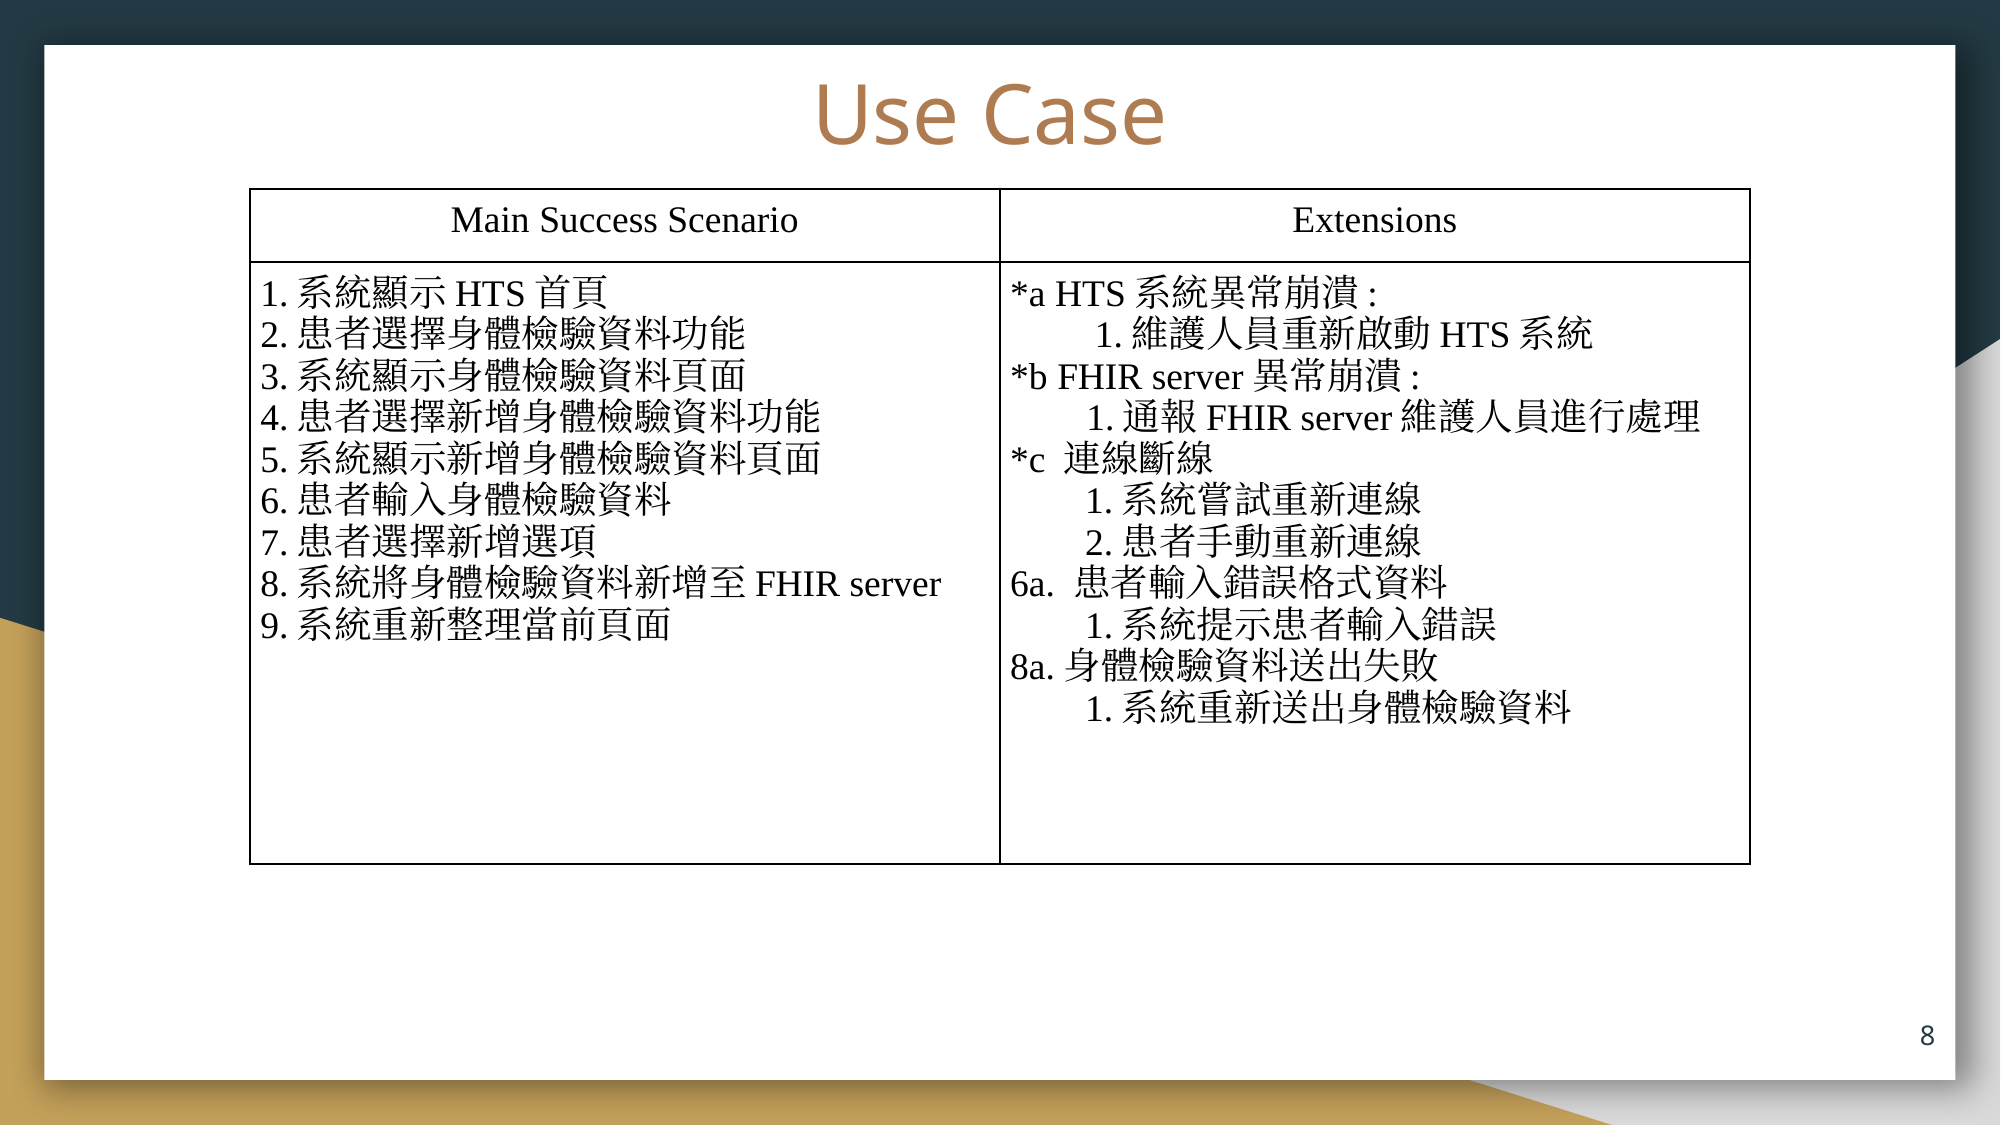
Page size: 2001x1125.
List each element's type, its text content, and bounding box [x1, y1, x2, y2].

table_cell *a HTS系統異常崩潰: 1.維護人員重新啟動HTS系統 *b FHIR server異常崩潰: 1.通報FHIR server維護人員進行處理 *c 連線斷線 1.系統嘗試重新連線 2.患者手動重新連線 6a. 患者輸入錯誤格式資料 1.系統提示患者輸入錯誤 8a.身體檢驗資料送出失敗 1.系統重新送出身體檢驗資料 [1001, 263, 1749, 863]
text_box Use Case [46, 46, 1956, 179]
slide_number ‹#› [1835, 993, 1956, 1080]
table_header Extensions [1001, 190, 1749, 261]
table_header Main Success Scenario [251, 190, 999, 261]
table_cell 1.系統顯示HTS首頁 2.患者選擇身體檢驗資料功能 3.系統顯示身體檢驗資料頁面 4.患者選擇新增身體檢驗資料功能 5.系統顯示新增身體檢驗資料頁面 6.患者輸入身體檢驗資料 7.患者選擇新增選項 8.系統將身體檢驗資料新增至FHIR server 9.系統重新整理當前頁面 [251, 263, 999, 863]
